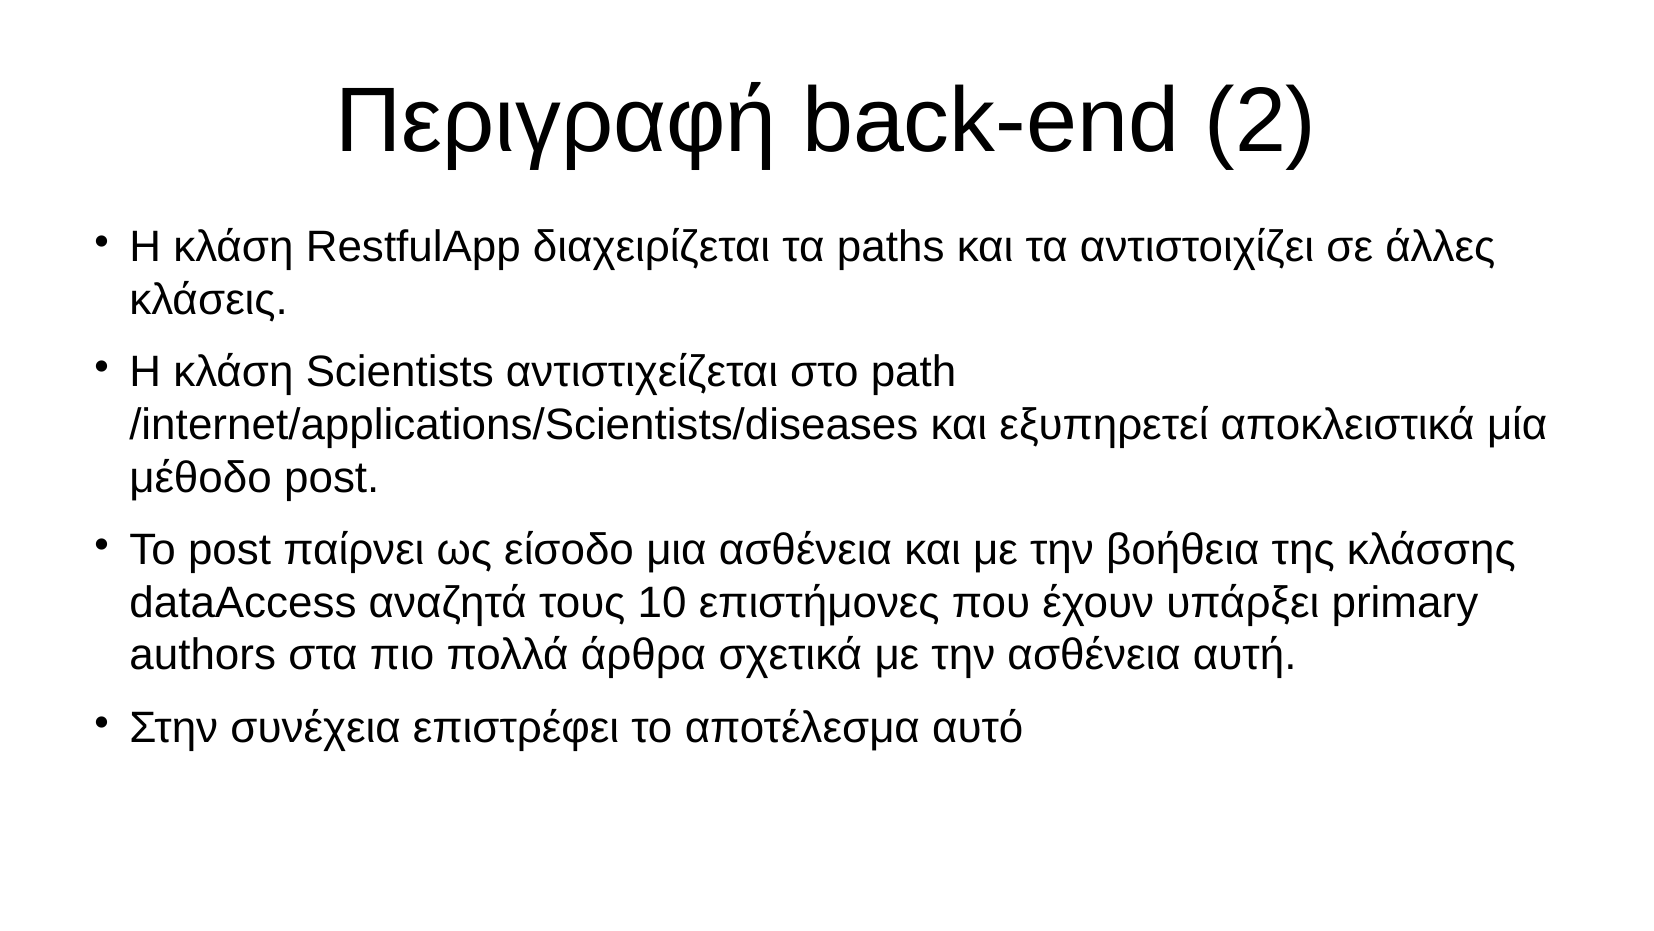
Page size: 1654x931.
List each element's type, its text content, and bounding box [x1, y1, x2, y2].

text_box Περιγραφή back-end (2) [82, 37, 1571, 193]
text_box Η κλάση RestfulApp διαχειρίζεται τα paths και τα αντιστοιχίζει σε άλλες κλάσεις. Η κλάση Scientists αντιστιχείζεται στο path /internet/applications/Scientists/diseases και εξυπηρετεί αποκλειστικά μία μέθοδο post. To post παίρνει ως είσοδο μια ασθένεια και με την βοήθεια της κλάσσης dataAccess αναζητά τους 10 επιστήμονες που έχουν υπάρξει primary authors στα πιο πολλά άρθρα σχετικά με την ασθένεια αυτή. Στην συνέχεια επιστρέφει το αποτέλεσμα αυτό [82, 217, 1571, 757]
